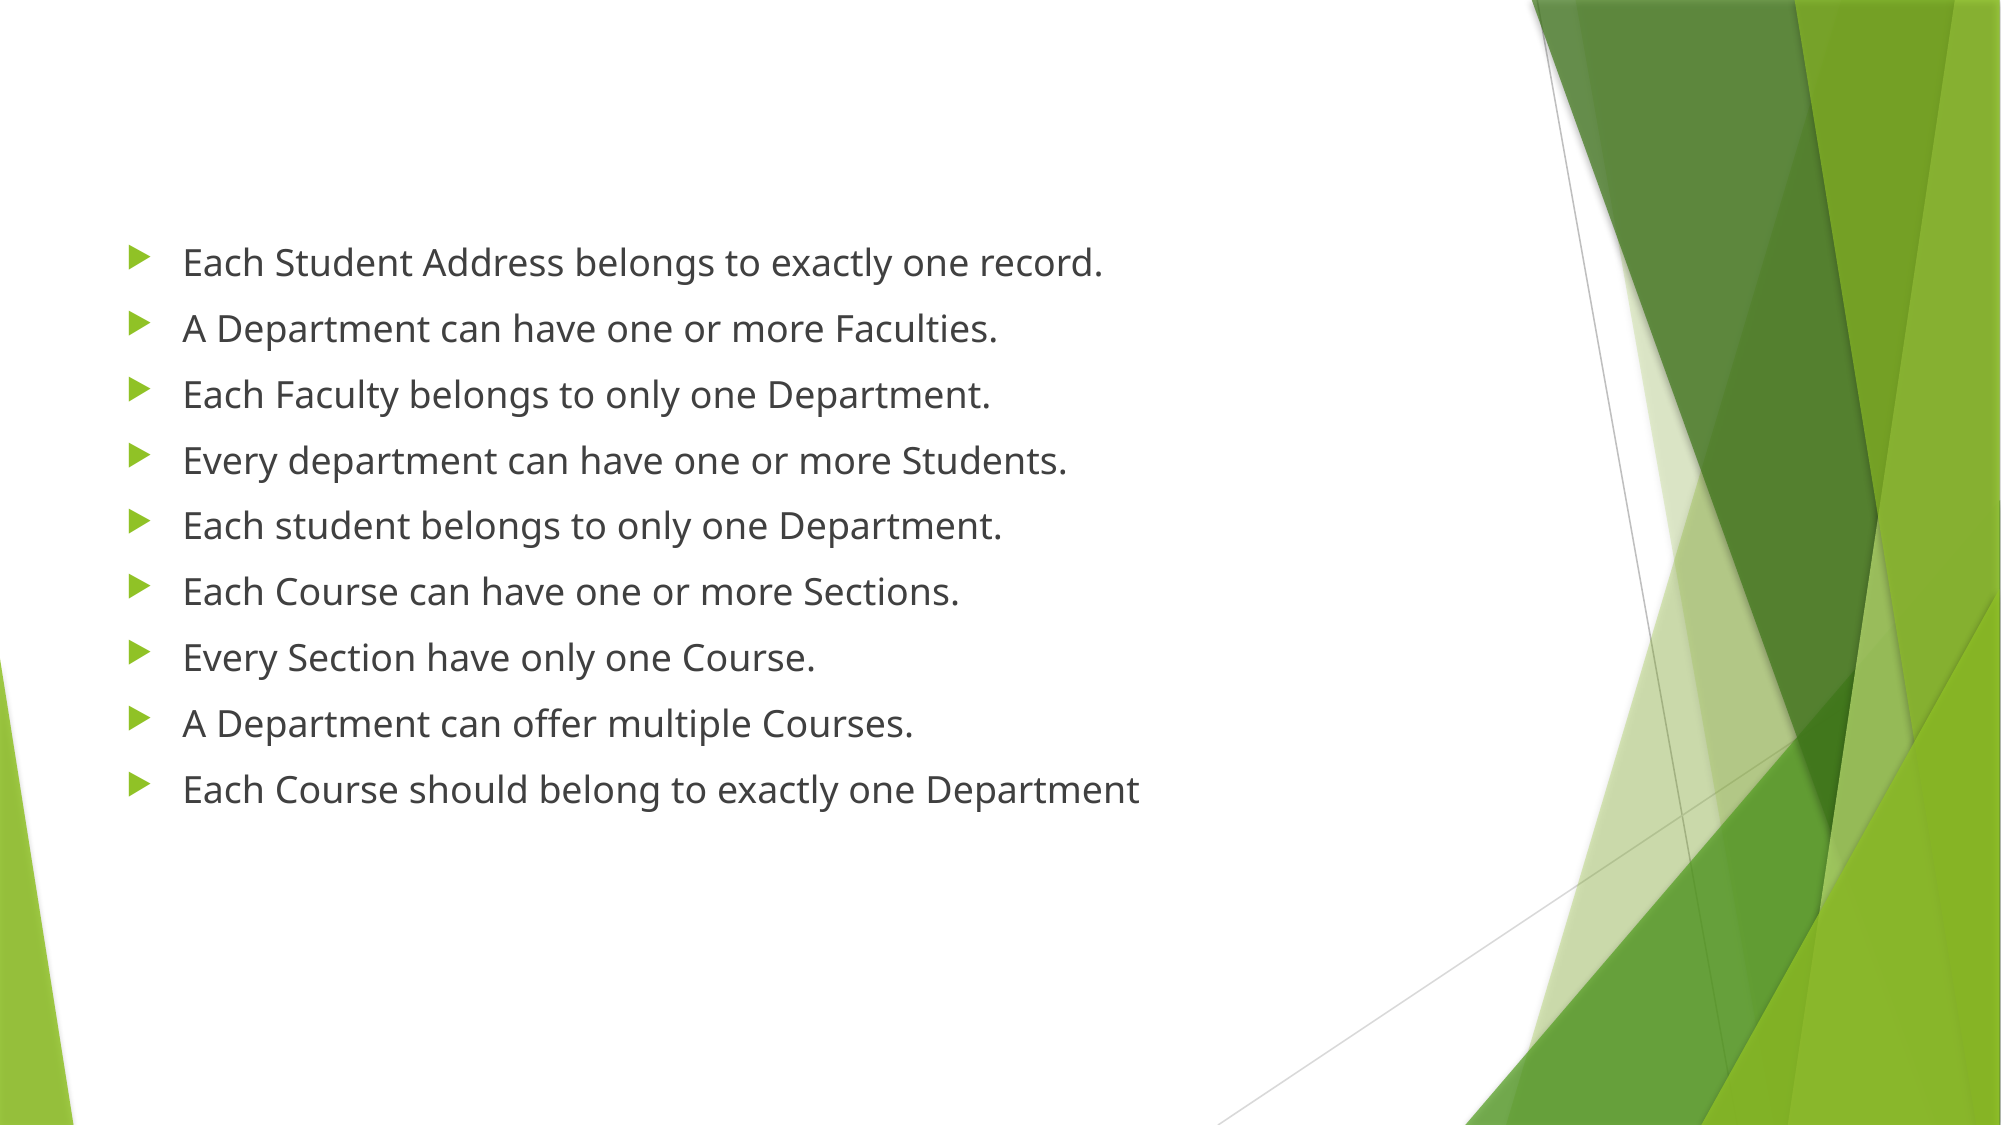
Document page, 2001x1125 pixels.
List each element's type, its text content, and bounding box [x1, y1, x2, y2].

list Each Student Address belongs to exactly one record. A Department can have one or more Faculties. Each Faculty belongs to only one Department. Every department can have one or more Students. Each student belongs to only one Department. Each Course can have one or more Sections. Every Section have only one Course. A Department can offer multiple Courses. Each Course should belong to exactly one Department [111, 231, 1522, 916]
